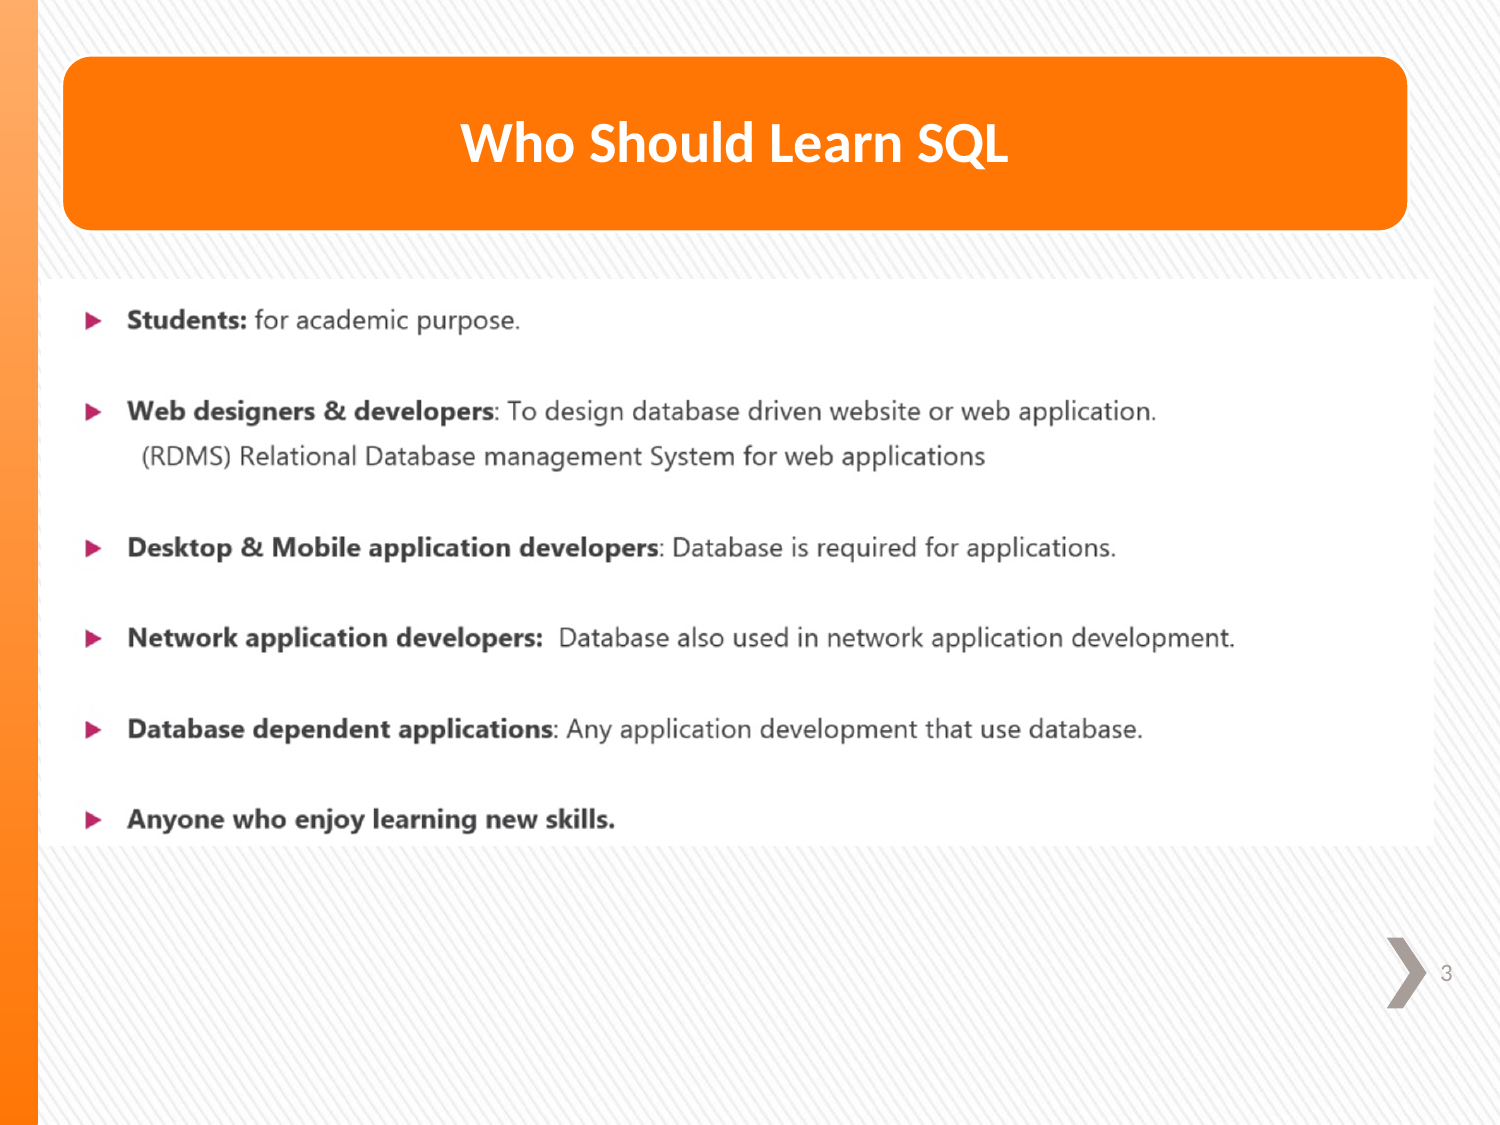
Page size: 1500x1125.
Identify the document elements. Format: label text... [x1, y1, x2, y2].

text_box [61, 55, 1409, 232]
picture [37, 0, 1500, 1125]
slide_number 3 [1425, 941, 1488, 1002]
